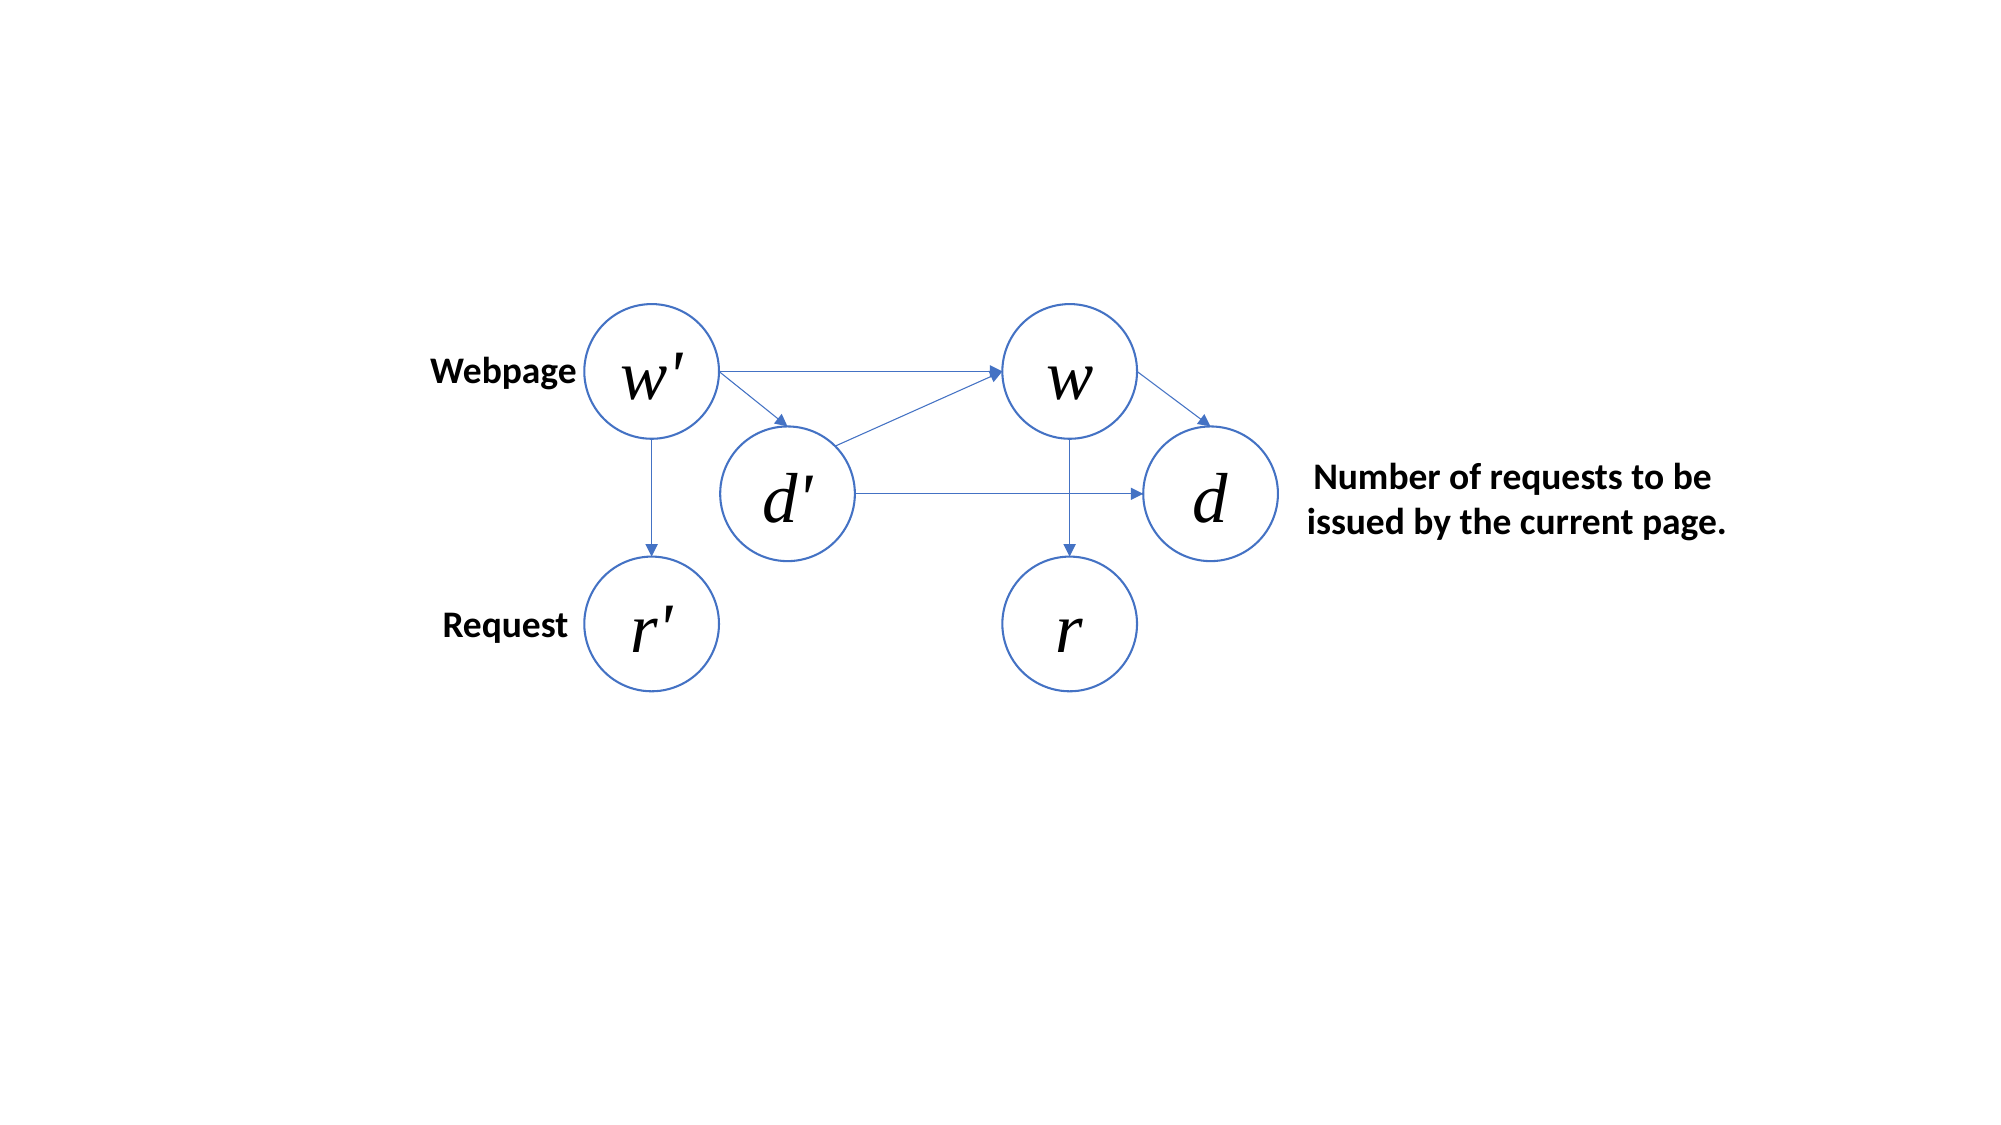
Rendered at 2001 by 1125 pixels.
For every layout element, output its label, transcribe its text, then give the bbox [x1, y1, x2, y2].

text_box w' [589, 303, 721, 440]
text_box Webpage [415, 338, 602, 399]
text_box Number of requests to be issued by the current page. [1270, 444, 1765, 550]
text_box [1136, 371, 1211, 427]
text_box r' [589, 555, 721, 693]
text_box r [1001, 555, 1139, 693]
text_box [835, 372, 1003, 447]
text_box d' [719, 425, 856, 563]
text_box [718, 372, 788, 427]
text_box d [1142, 425, 1270, 563]
text_box w [1001, 303, 1139, 440]
text_box Request [427, 592, 590, 652]
